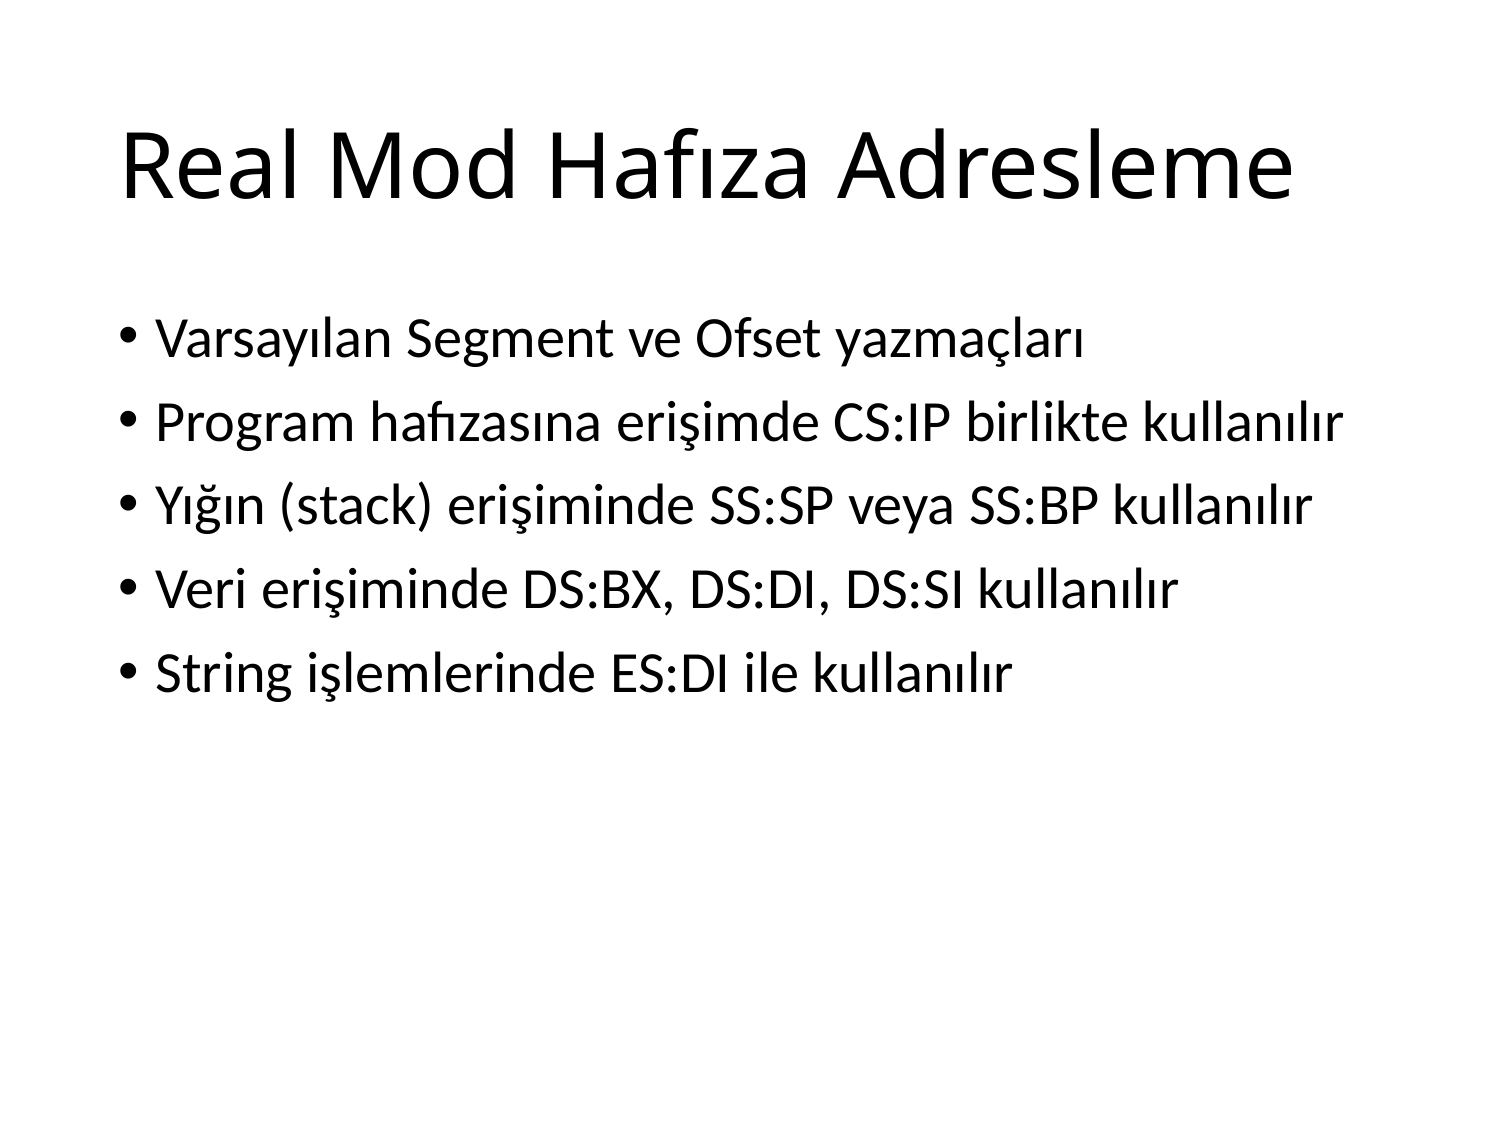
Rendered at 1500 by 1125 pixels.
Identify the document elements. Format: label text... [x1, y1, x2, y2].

list Varsayılan Segment ve Ofset yazmaçları Program hafızasına erişimde CS:IP birlikte kullanılır Yığın (stack) erişiminde SS:SP veya SS:BP kullanılır Veri erişiminde DS:BX, DS:DI, DS:SI kullanılır String işlemlerinde ES:DI ile kullanılır [103, 299, 1397, 1014]
title Real Mod Hafıza Adresleme [103, 59, 1397, 278]
